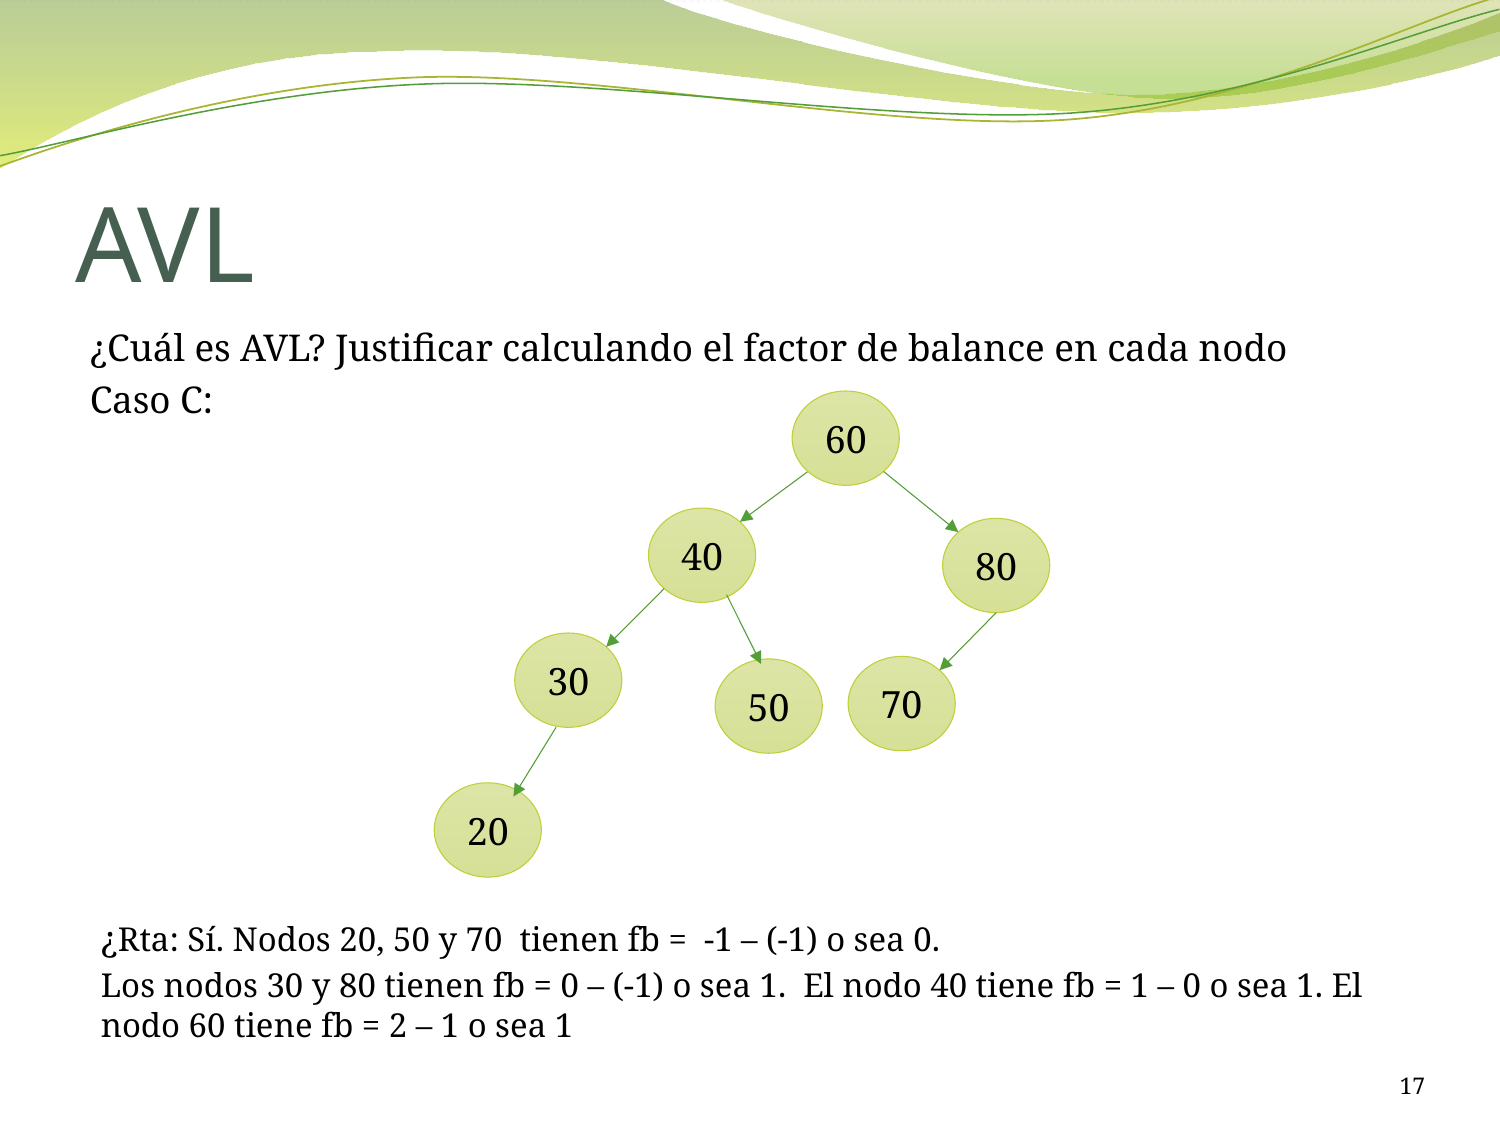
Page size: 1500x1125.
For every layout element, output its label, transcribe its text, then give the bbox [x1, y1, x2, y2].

text_box 30 [514, 632, 623, 728]
title AVL [75, 115, 1425, 303]
text_box 60 [791, 390, 900, 486]
list ¿Cuál es AVL? Justificar calculando el factor de balance en cada nodo Caso C: [75, 317, 1425, 458]
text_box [513, 727, 556, 797]
slide_number 17 [1299, 1053, 1425, 1103]
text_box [739, 471, 808, 522]
text_box 40 [647, 507, 757, 603]
text_box ¿Rta: Sí. Nodos 20, 50 y 70 tienen fb = -1 – (-1) o sea 0. Los nodos 30 y 80 tienen fb = 0 – (-1) o sea 1. El nodo 40 tiene fb = 1 – 0 o sea 1. El nodo 60 tiene fb = 2 – 1 o sea 1 [86, 907, 1437, 1053]
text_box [883, 471, 959, 533]
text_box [726, 594, 762, 664]
text_box 70 [847, 655, 956, 752]
text_box 20 [433, 782, 542, 878]
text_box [606, 588, 665, 647]
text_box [939, 612, 997, 671]
text_box 50 [714, 658, 823, 754]
text_box 80 [942, 517, 1051, 614]
